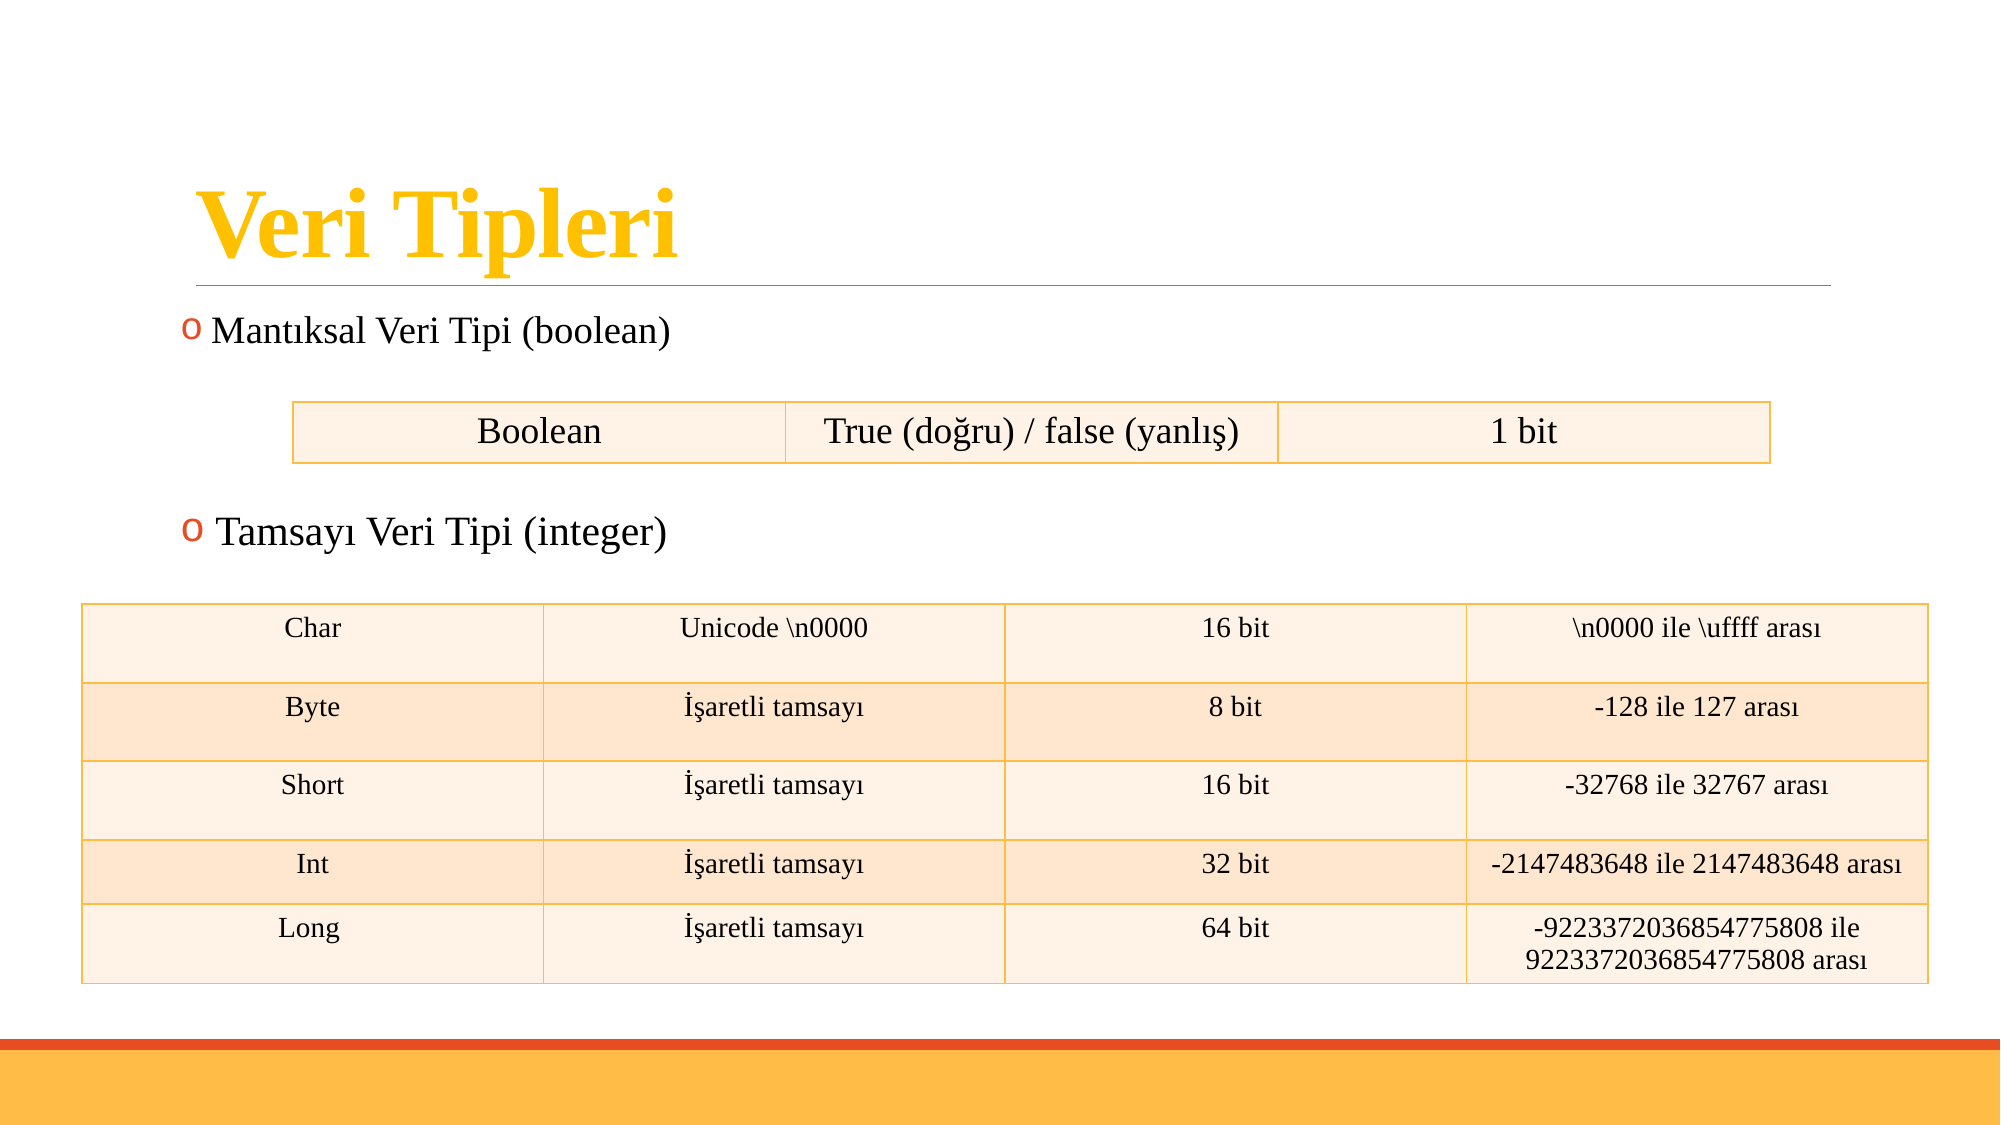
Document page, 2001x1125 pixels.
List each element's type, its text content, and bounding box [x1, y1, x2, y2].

table_cell -2147483648 ile 2147483648 arası [1467, 841, 1927, 903]
table_cell Int [83, 841, 543, 903]
table_cell 64 bit [1006, 905, 1466, 983]
list Mantıksal Veri Tipi (boolean) [180, 302, 1830, 360]
table_cell İşaretli tamsayı [544, 905, 1004, 983]
table_cell 16 bit [1006, 762, 1466, 839]
text_box Tamsayı Veri Tipi (integer) [179, 504, 1830, 563]
table_cell Short [83, 762, 543, 839]
table_header Boolean [294, 403, 785, 462]
table_header 1 bit [1279, 403, 1769, 462]
table_cell İşaretli tamsayı [544, 684, 1004, 760]
table_cell 8 bit [1006, 684, 1466, 760]
table_cell İşaretli tamsayı [544, 762, 1004, 839]
table_cell -32768 ile 32767 arası [1467, 762, 1927, 839]
table_cell İşaretli tamsayı [544, 841, 1004, 903]
table_header Char [83, 605, 543, 682]
table_header True (doğru) / false (yanlış) [786, 403, 1277, 462]
table_header 16 bit [1006, 605, 1466, 682]
table_cell Long [83, 905, 543, 983]
table_cell -128 ile 127 arası [1467, 684, 1927, 760]
table_cell Byte [83, 684, 543, 760]
title Veri Tipleri [180, 47, 1830, 285]
table_cell -9223372036854775808 ile 9223372036854775808 arası [1467, 905, 1927, 983]
table_header Unicode \n0000 [544, 605, 1004, 682]
table_cell 32 bit [1006, 841, 1466, 903]
table_header \n0000 ile \uffff arası [1467, 605, 1927, 682]
